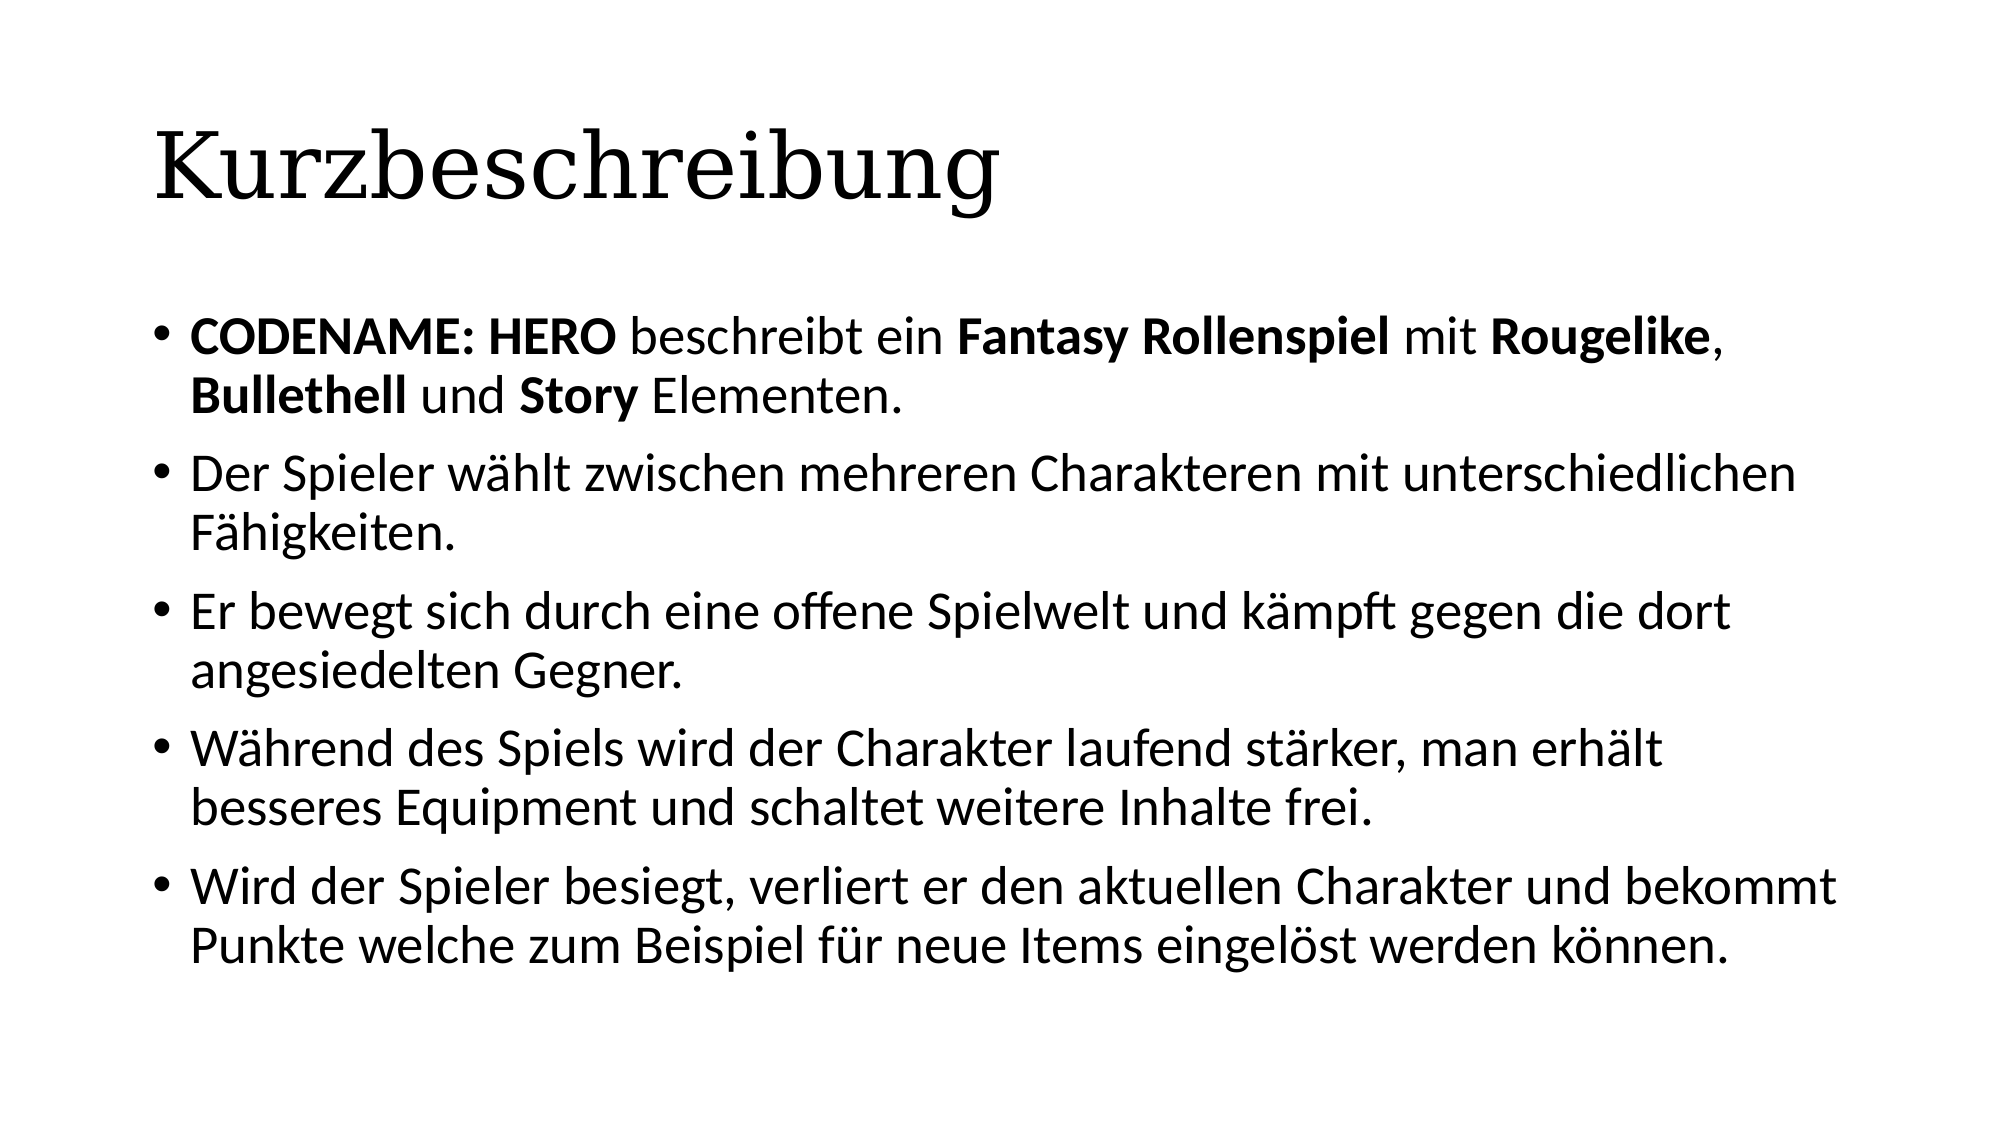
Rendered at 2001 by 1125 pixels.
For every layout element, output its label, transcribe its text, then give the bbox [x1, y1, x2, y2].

list CODENAME: HERO beschreibt ein Fantasy Rollenspiel mit Rougelike, Bullethell und Story Elementen. Der Spieler wählt zwischen mehreren Charakteren mit unterschiedlichen Fähigkeiten. Er bewegt sich durch eine offene Spielwelt und kämpft gegen die dort angesiedelten Gegner. Während des Spiels wird der Charakter laufend stärker, man erhält besseres Equipment und schaltet weitere Inhalte frei. Wird der Spieler besiegt, verliert er den aktuellen Charakter und bekommt Punkte welche zum Beispiel für neue Items eingelöst werden können. [137, 299, 1863, 1014]
title Kurzbeschreibung [137, 59, 1863, 278]
